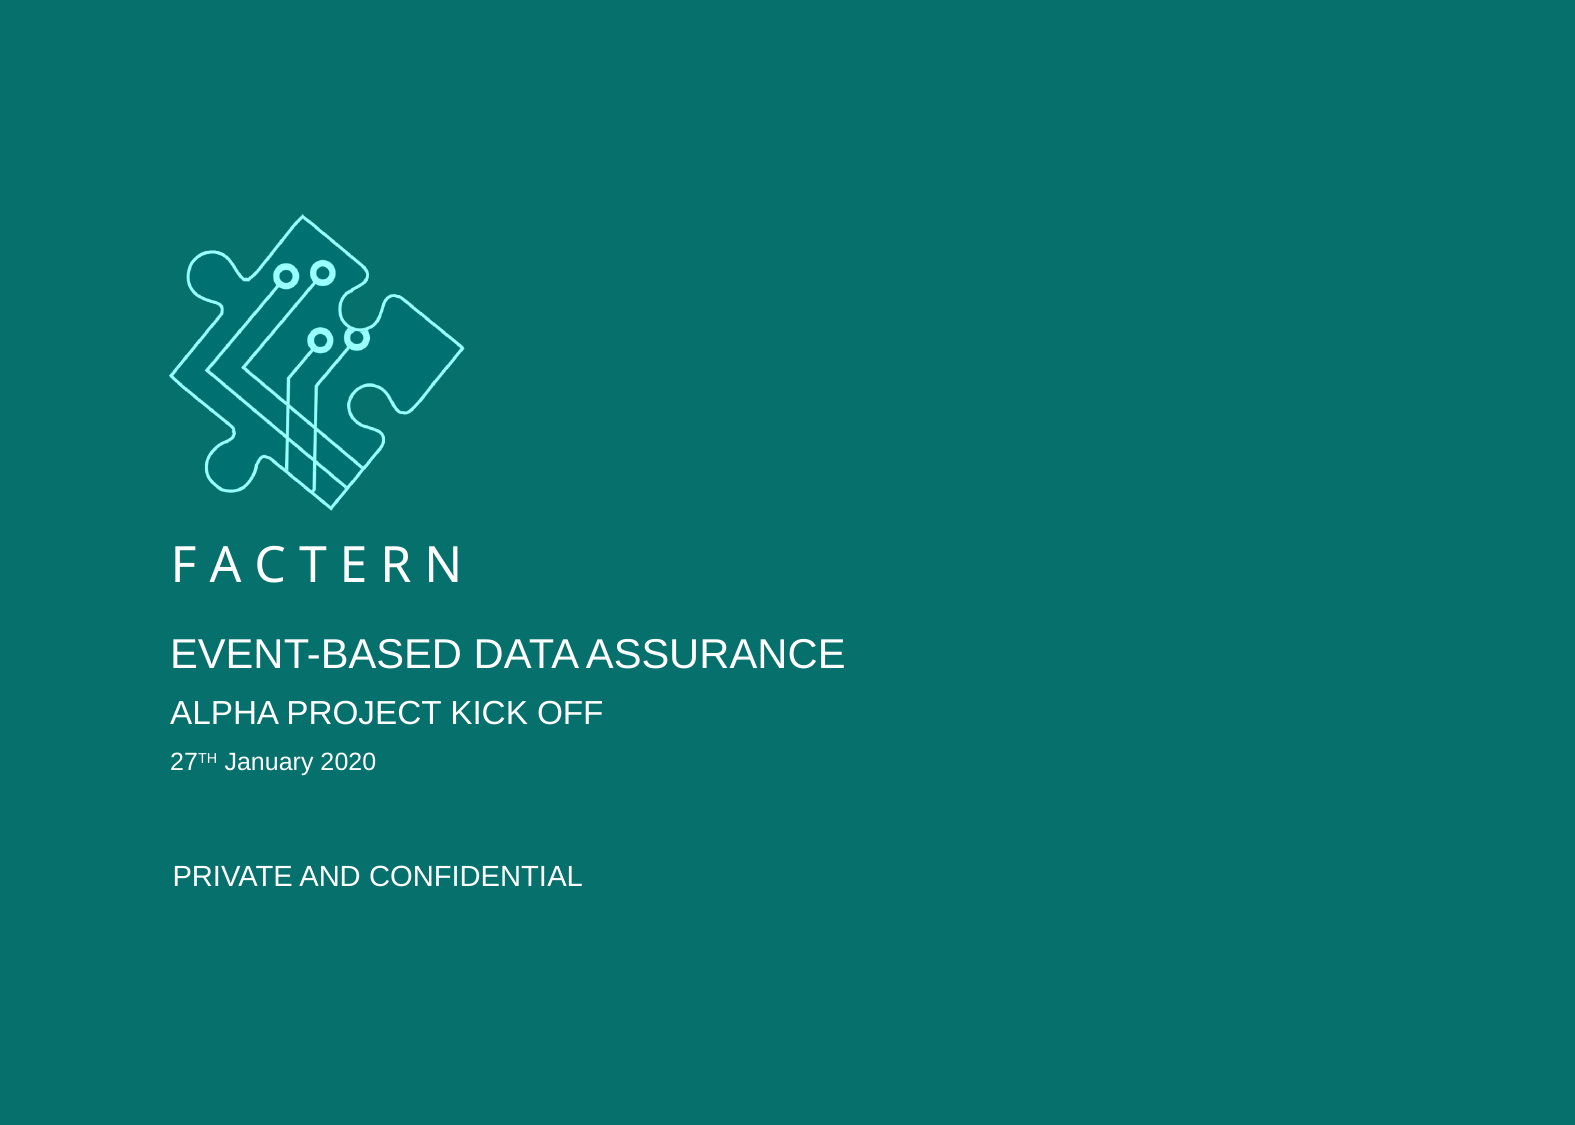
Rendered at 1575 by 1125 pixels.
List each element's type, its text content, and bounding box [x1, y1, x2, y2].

picture [389, 550, 403, 561]
picture [116, 214, 517, 561]
picture [222, 552, 228, 561]
picture [433, 553, 438, 561]
list EVENT-BASED DATA ASSURANCE ALPHA PROJECT KICK OFF 27TH January 2020 [170, 626, 1175, 799]
